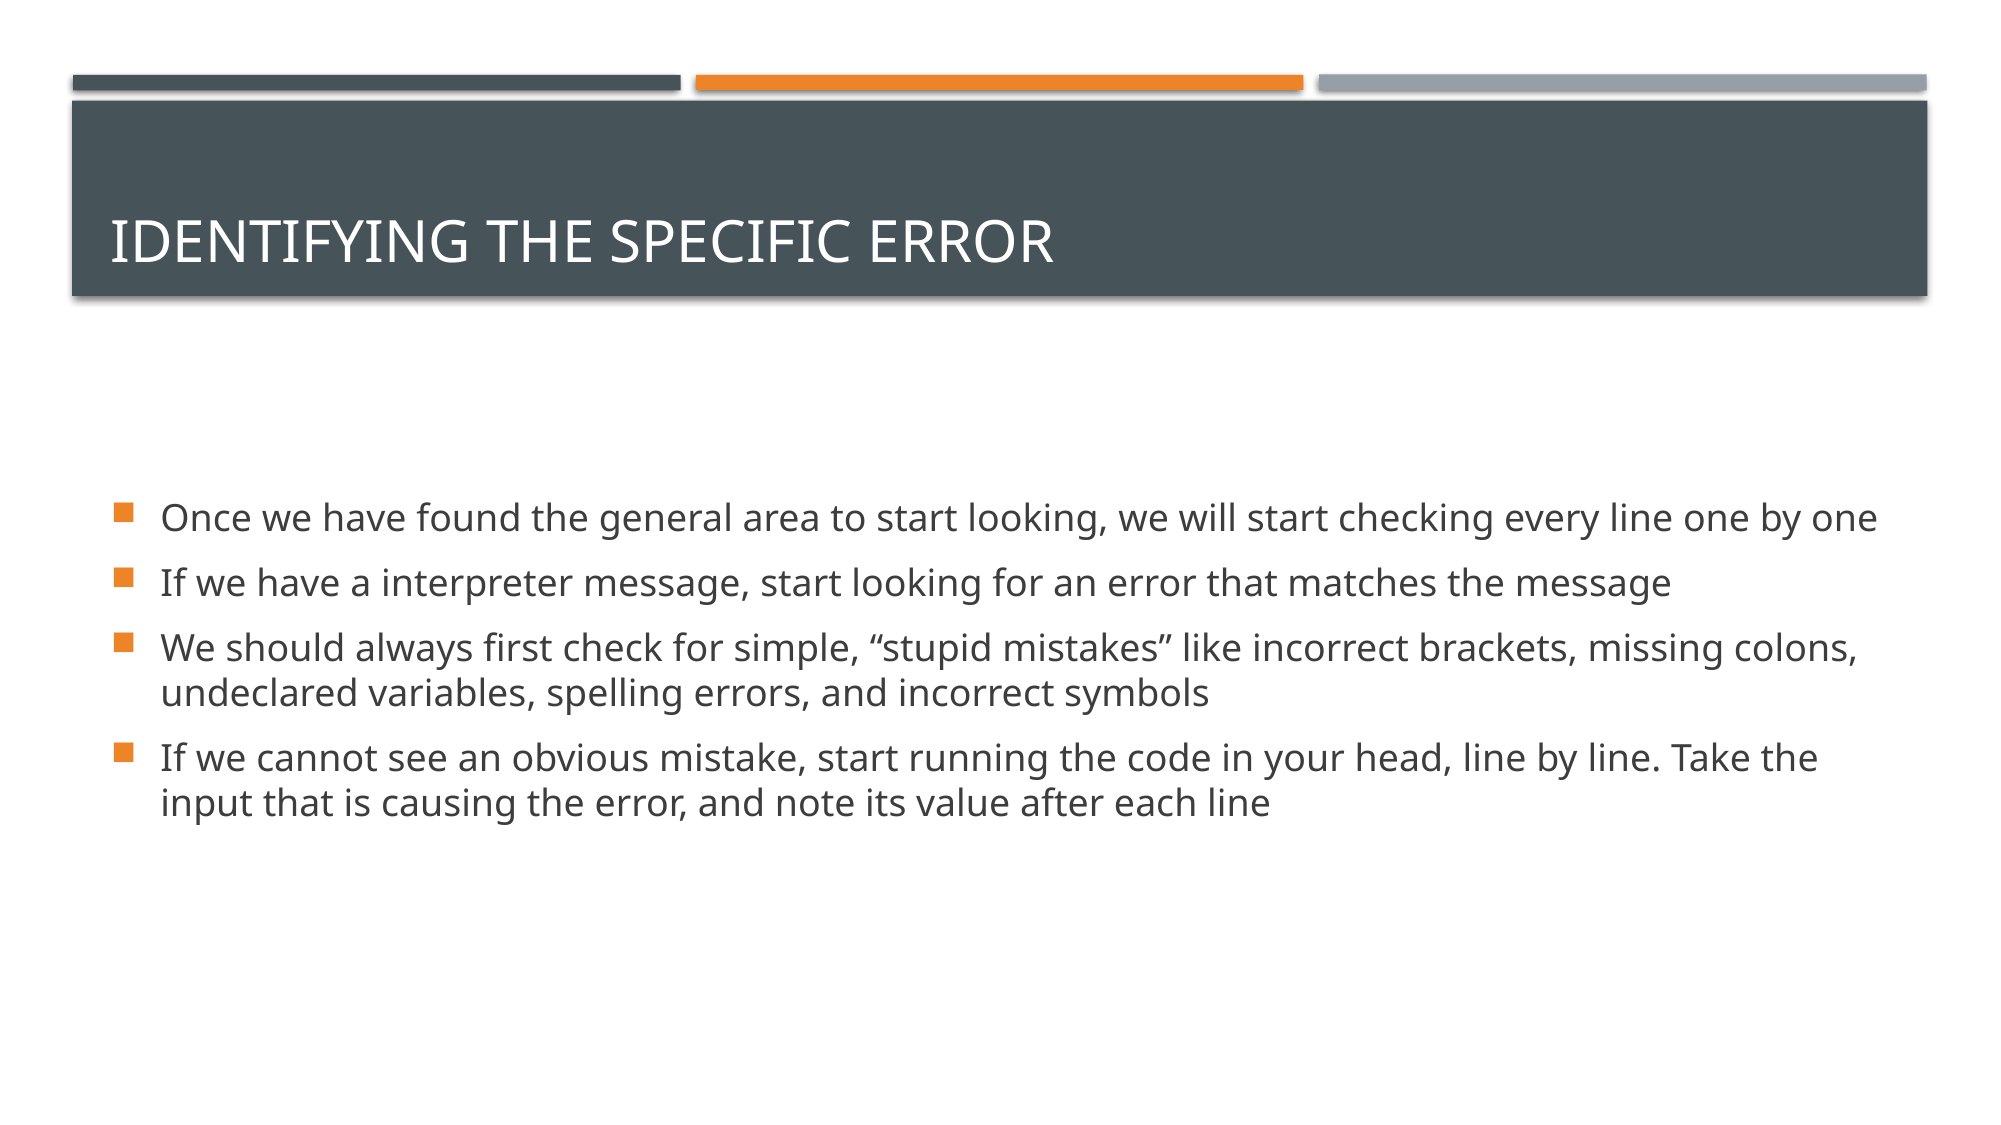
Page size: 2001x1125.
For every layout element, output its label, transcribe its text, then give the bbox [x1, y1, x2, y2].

list Once we have found the general area to start looking, we will start checking every line one by one If we have a interpreter message, start looking for an error that matches the message We should always first check for simple, “stupid mistakes” like incorrect brackets, missing colons, undeclared variables, spelling errors, and incorrect symbols If we cannot see an obvious mistake, start running the code in your head, line by line. Take the input that is causing the error, and note its value after each line [95, 357, 1905, 962]
title Identifying the specific error [95, 115, 1905, 282]
